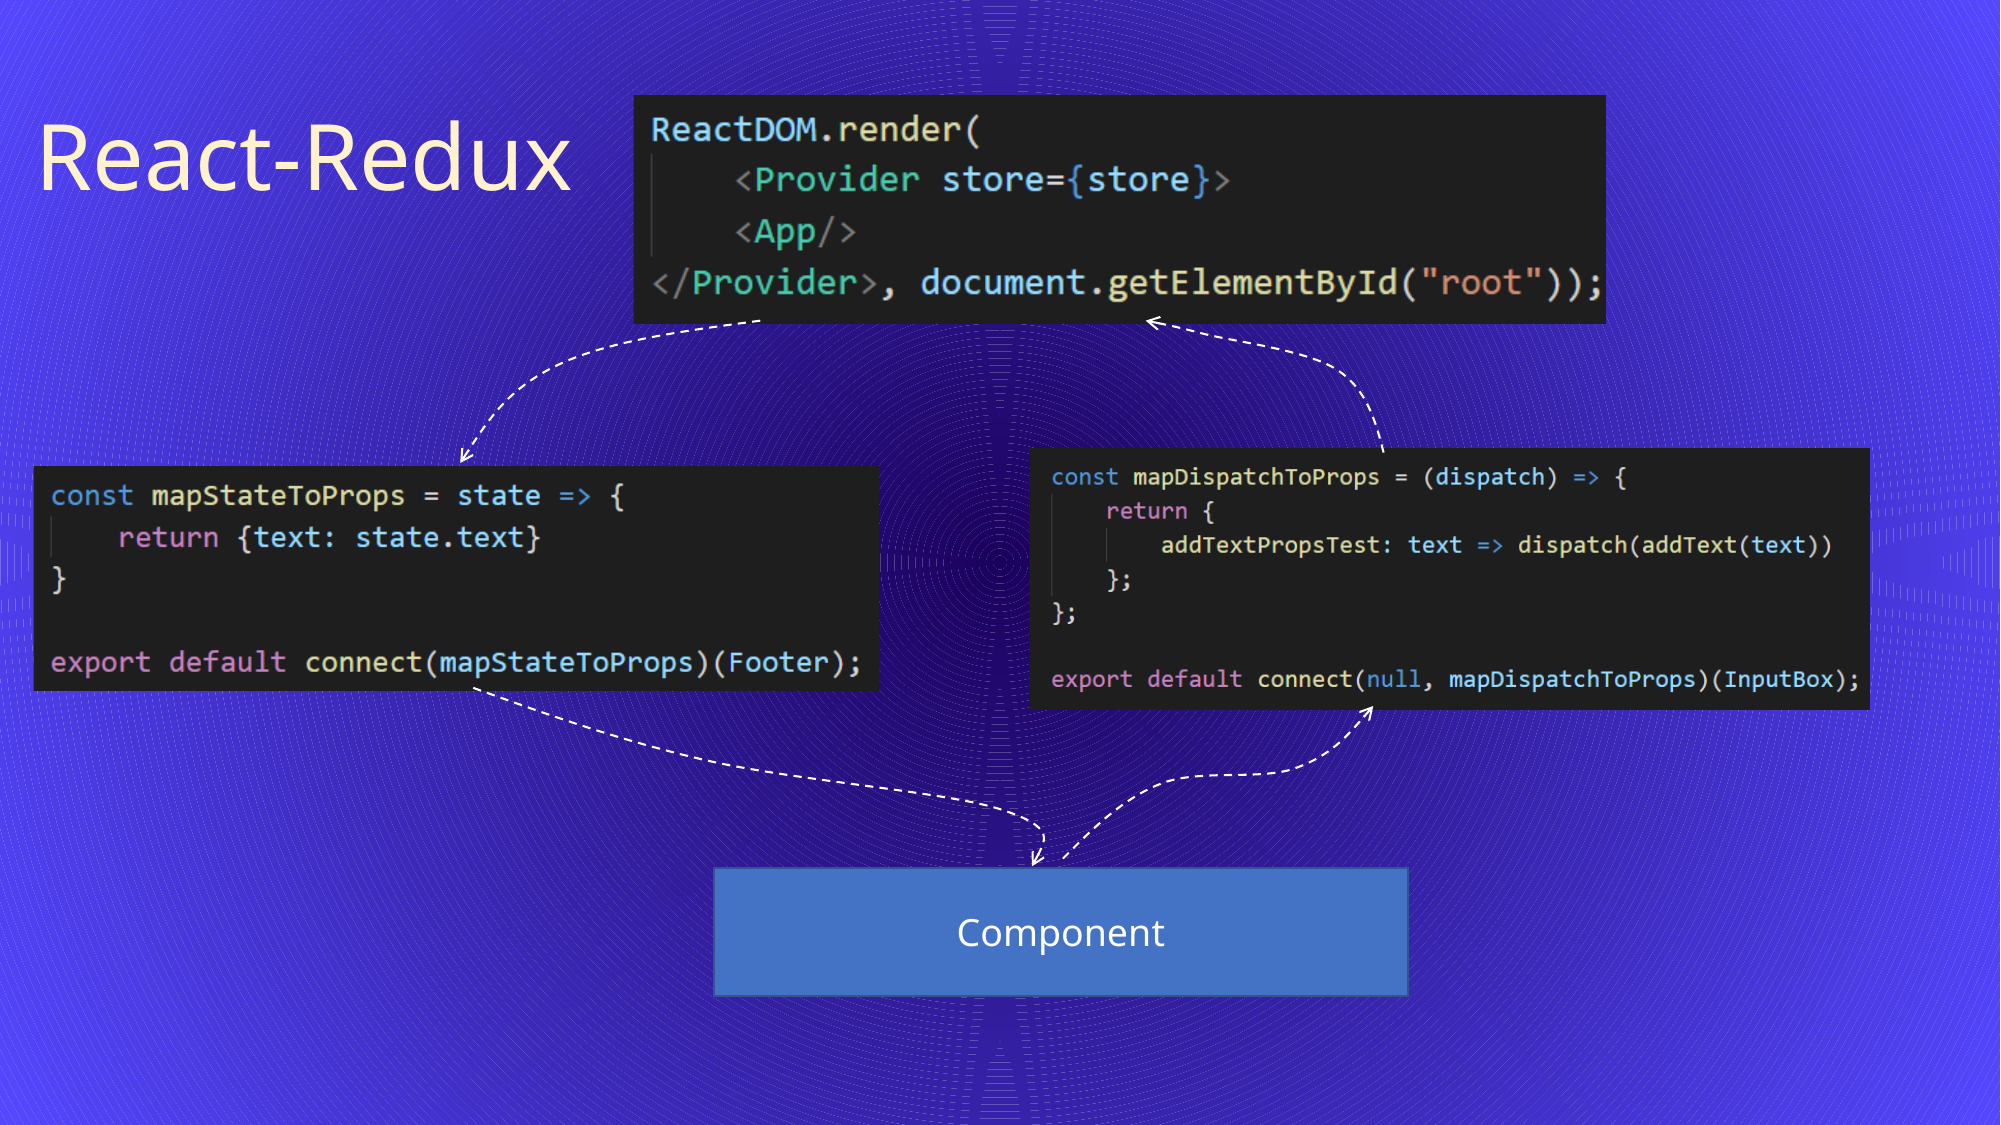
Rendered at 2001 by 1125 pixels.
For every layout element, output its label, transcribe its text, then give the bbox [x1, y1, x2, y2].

text_box [460, 324, 754, 463]
picture [1029, 447, 1870, 710]
picture [33, 466, 880, 691]
picture [633, 95, 1606, 324]
text_box [1149, 324, 1384, 447]
text_box Component [713, 867, 1409, 997]
text_box [1062, 710, 1373, 860]
text_box [478, 691, 1045, 867]
title React-Redux [20, 52, 1746, 270]
